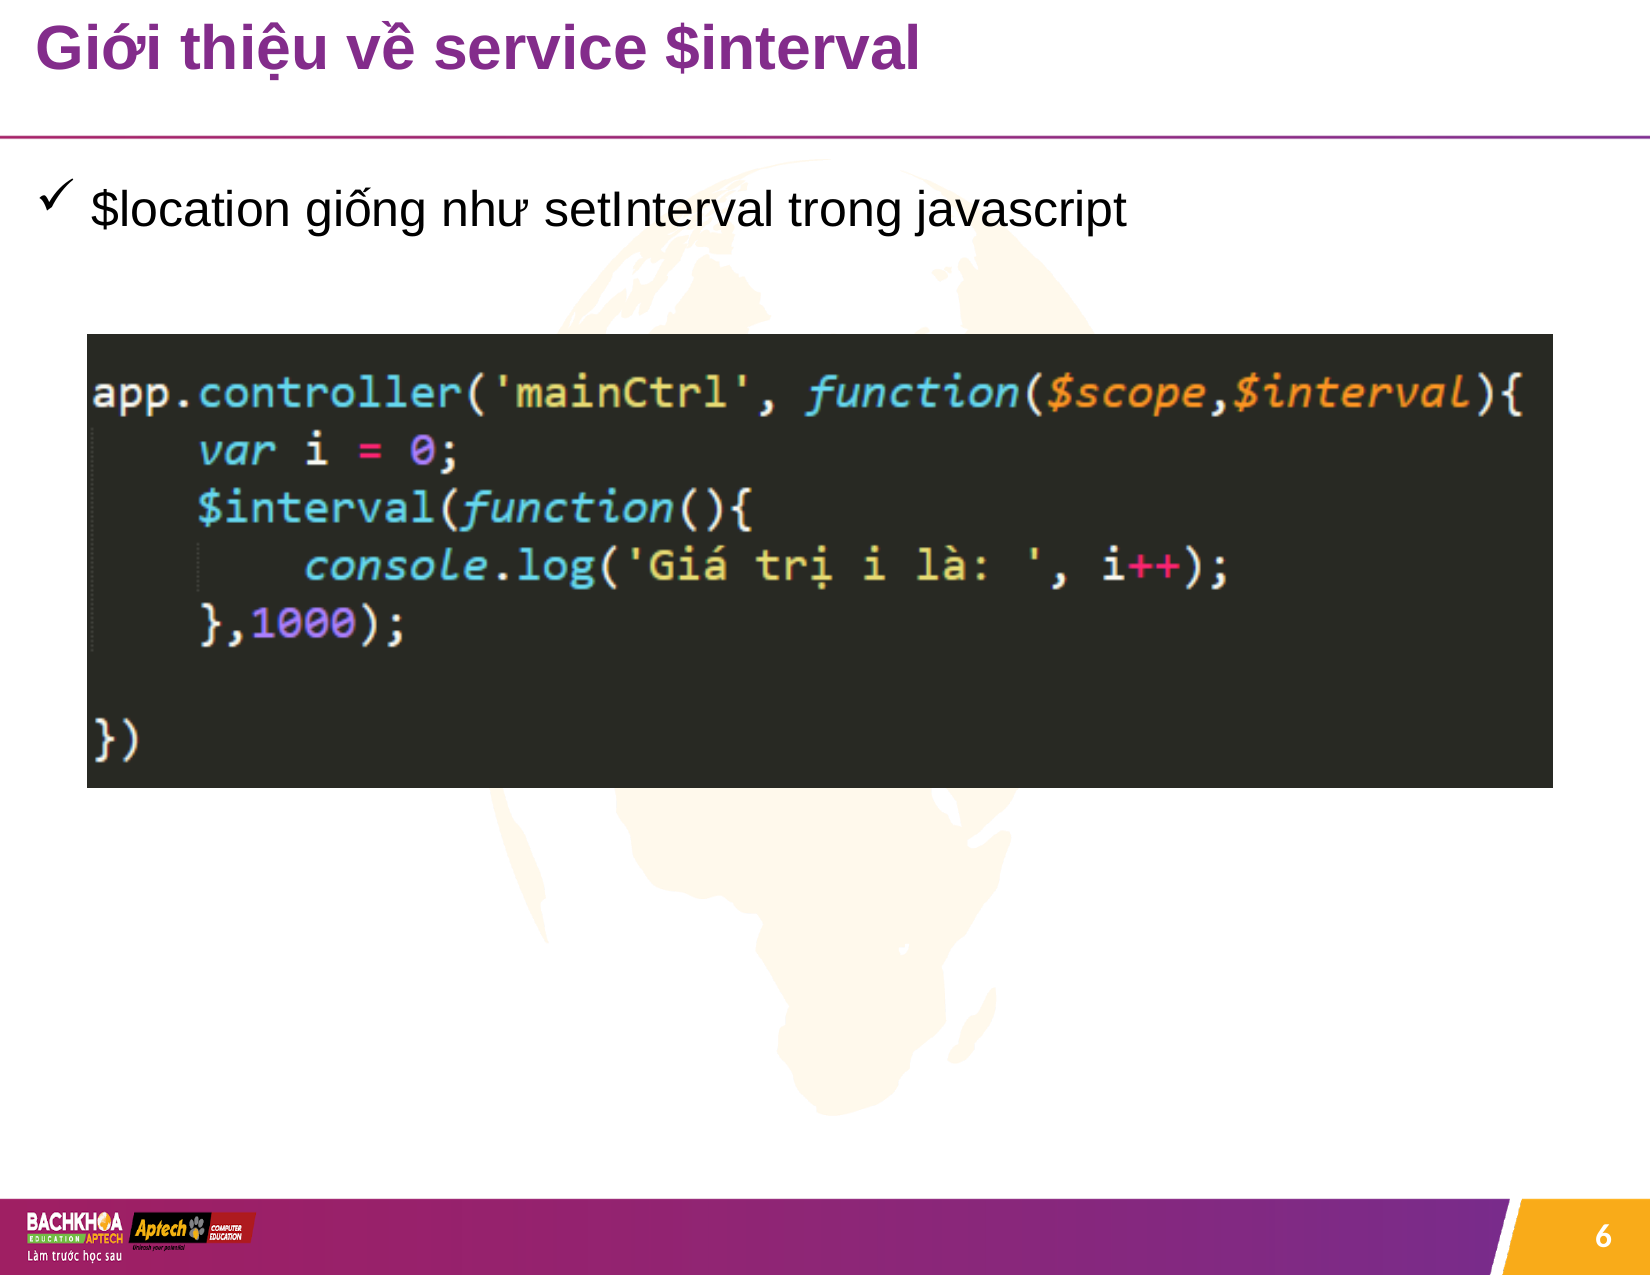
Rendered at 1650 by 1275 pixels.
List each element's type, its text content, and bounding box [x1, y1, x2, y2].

picture [0, 0, 1650, 1275]
slide_number 6 [1567, 1200, 1640, 1269]
text_box $location giống như setInterval trong javascript [20, 165, 1563, 1120]
text_box Giới thiệu về service $interval [20, 0, 1545, 103]
